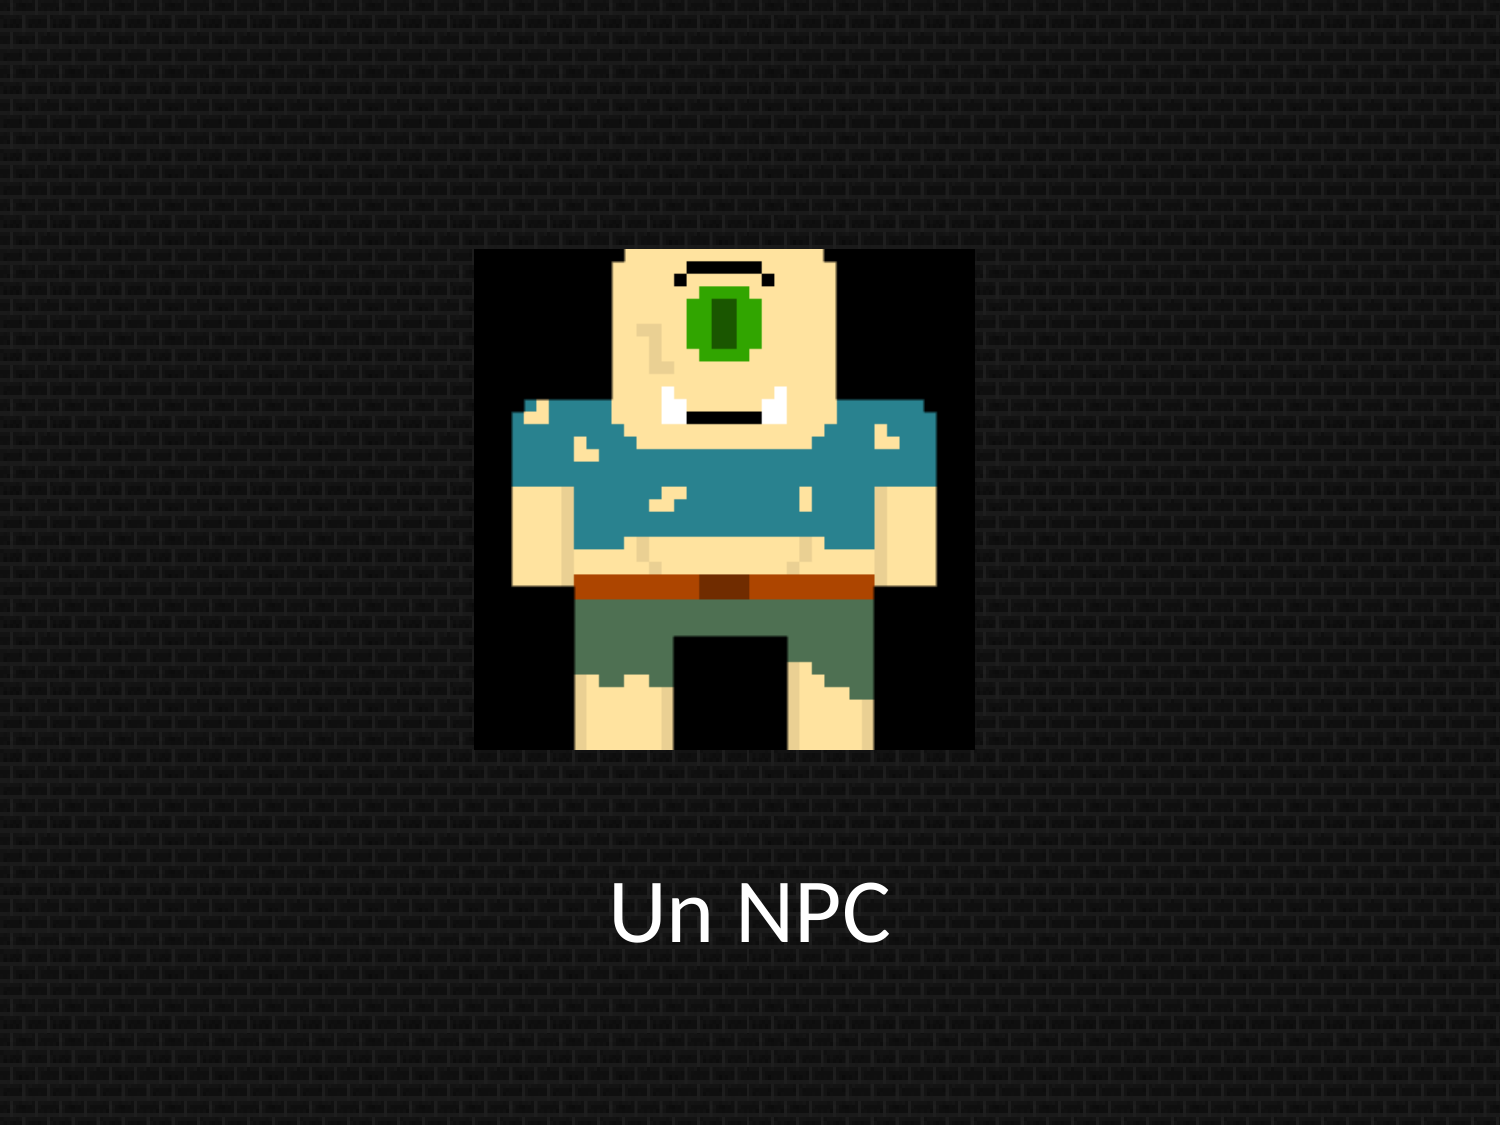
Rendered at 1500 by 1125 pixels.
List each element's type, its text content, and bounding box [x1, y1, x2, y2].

picture [0, 0, 1500, 1125]
title Un NPC [75, 812, 1425, 1000]
